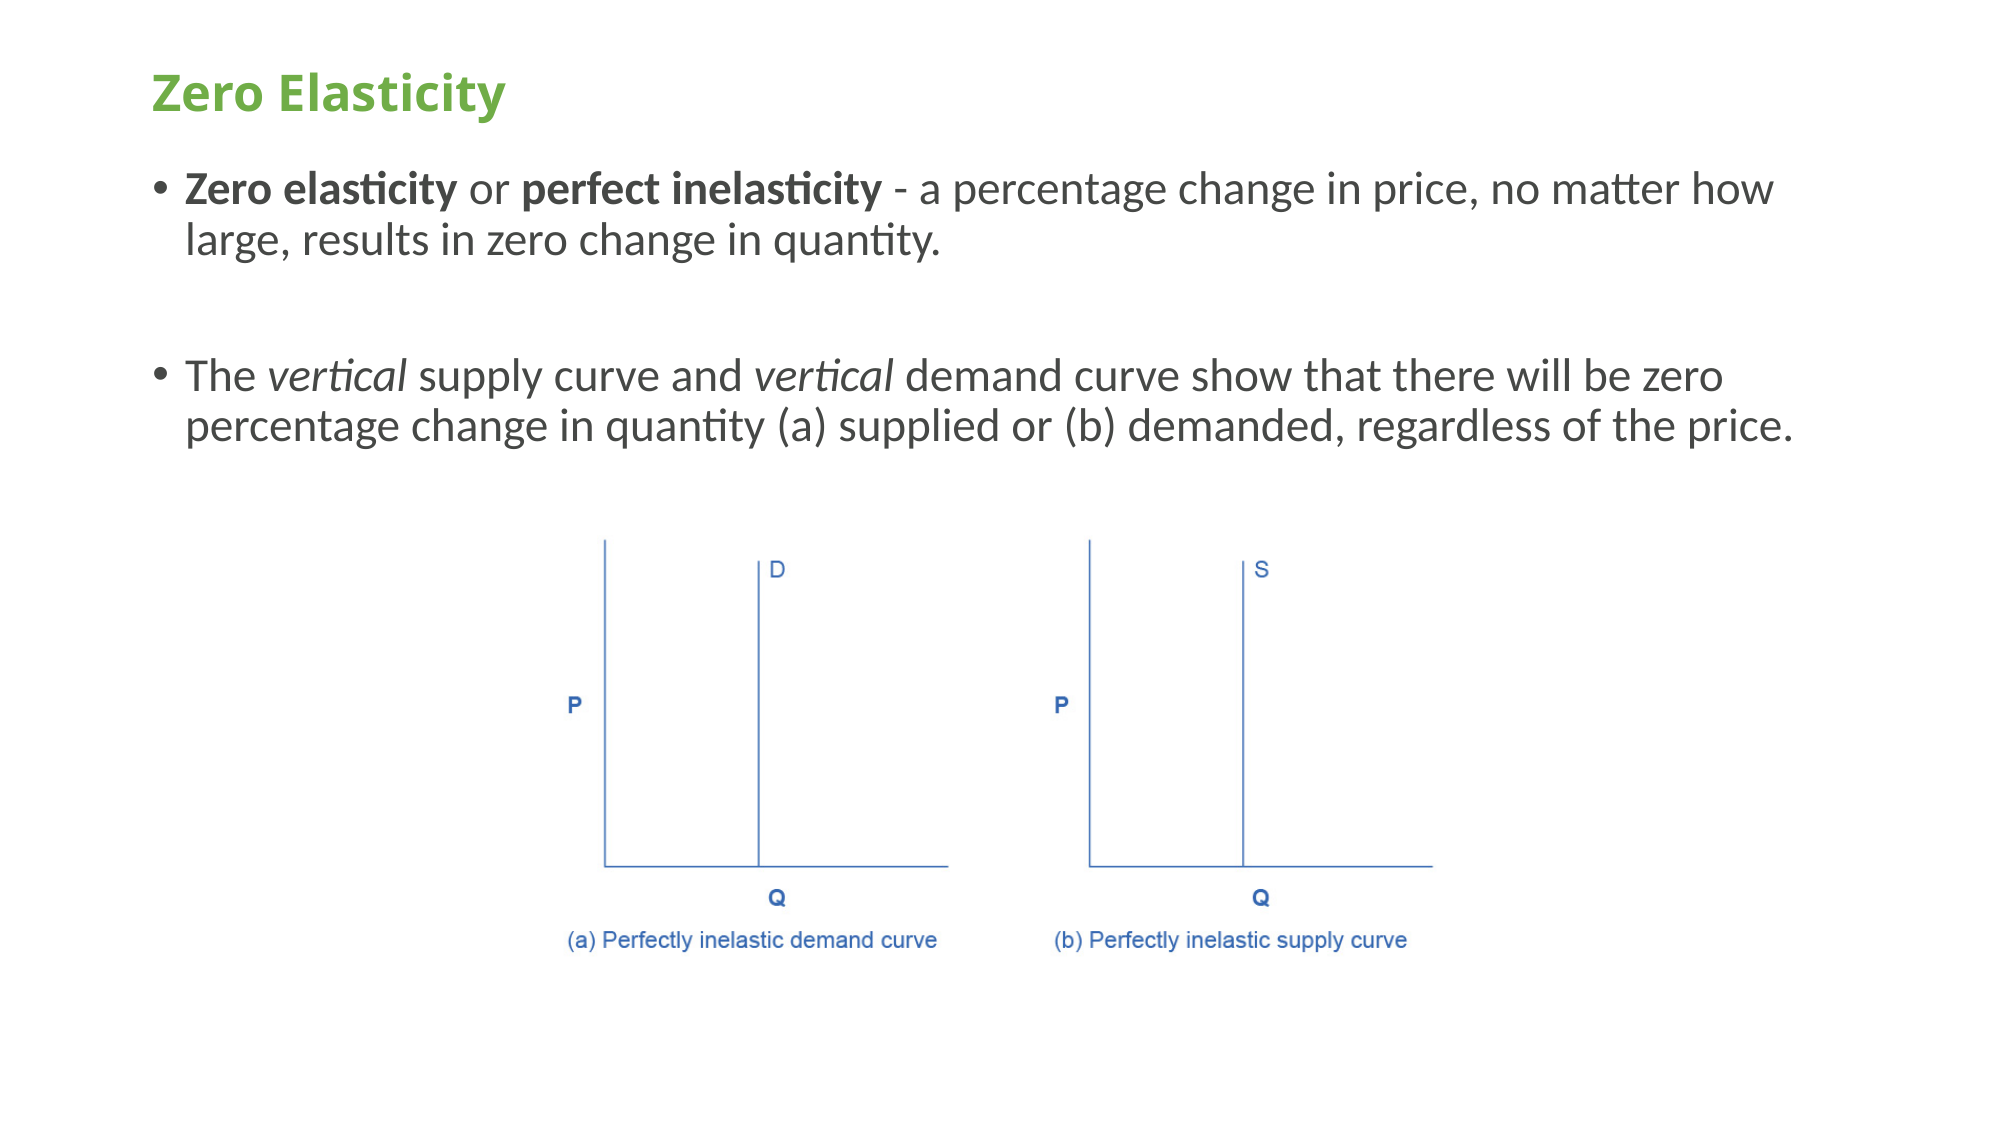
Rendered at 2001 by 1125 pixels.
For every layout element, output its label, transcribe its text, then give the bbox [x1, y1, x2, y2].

picture [488, 527, 1512, 969]
title Zero Elasticity [137, 59, 1863, 130]
list Zero elasticity or perfect inelasticity - a percentage change in price, no matter how large, results in zero change in quantity. The vertical supply curve and vertical demand curve show that there will be zero percentage change in quantity (a) supplied or (b) demanded, regardless of the price. [137, 156, 1863, 493]
